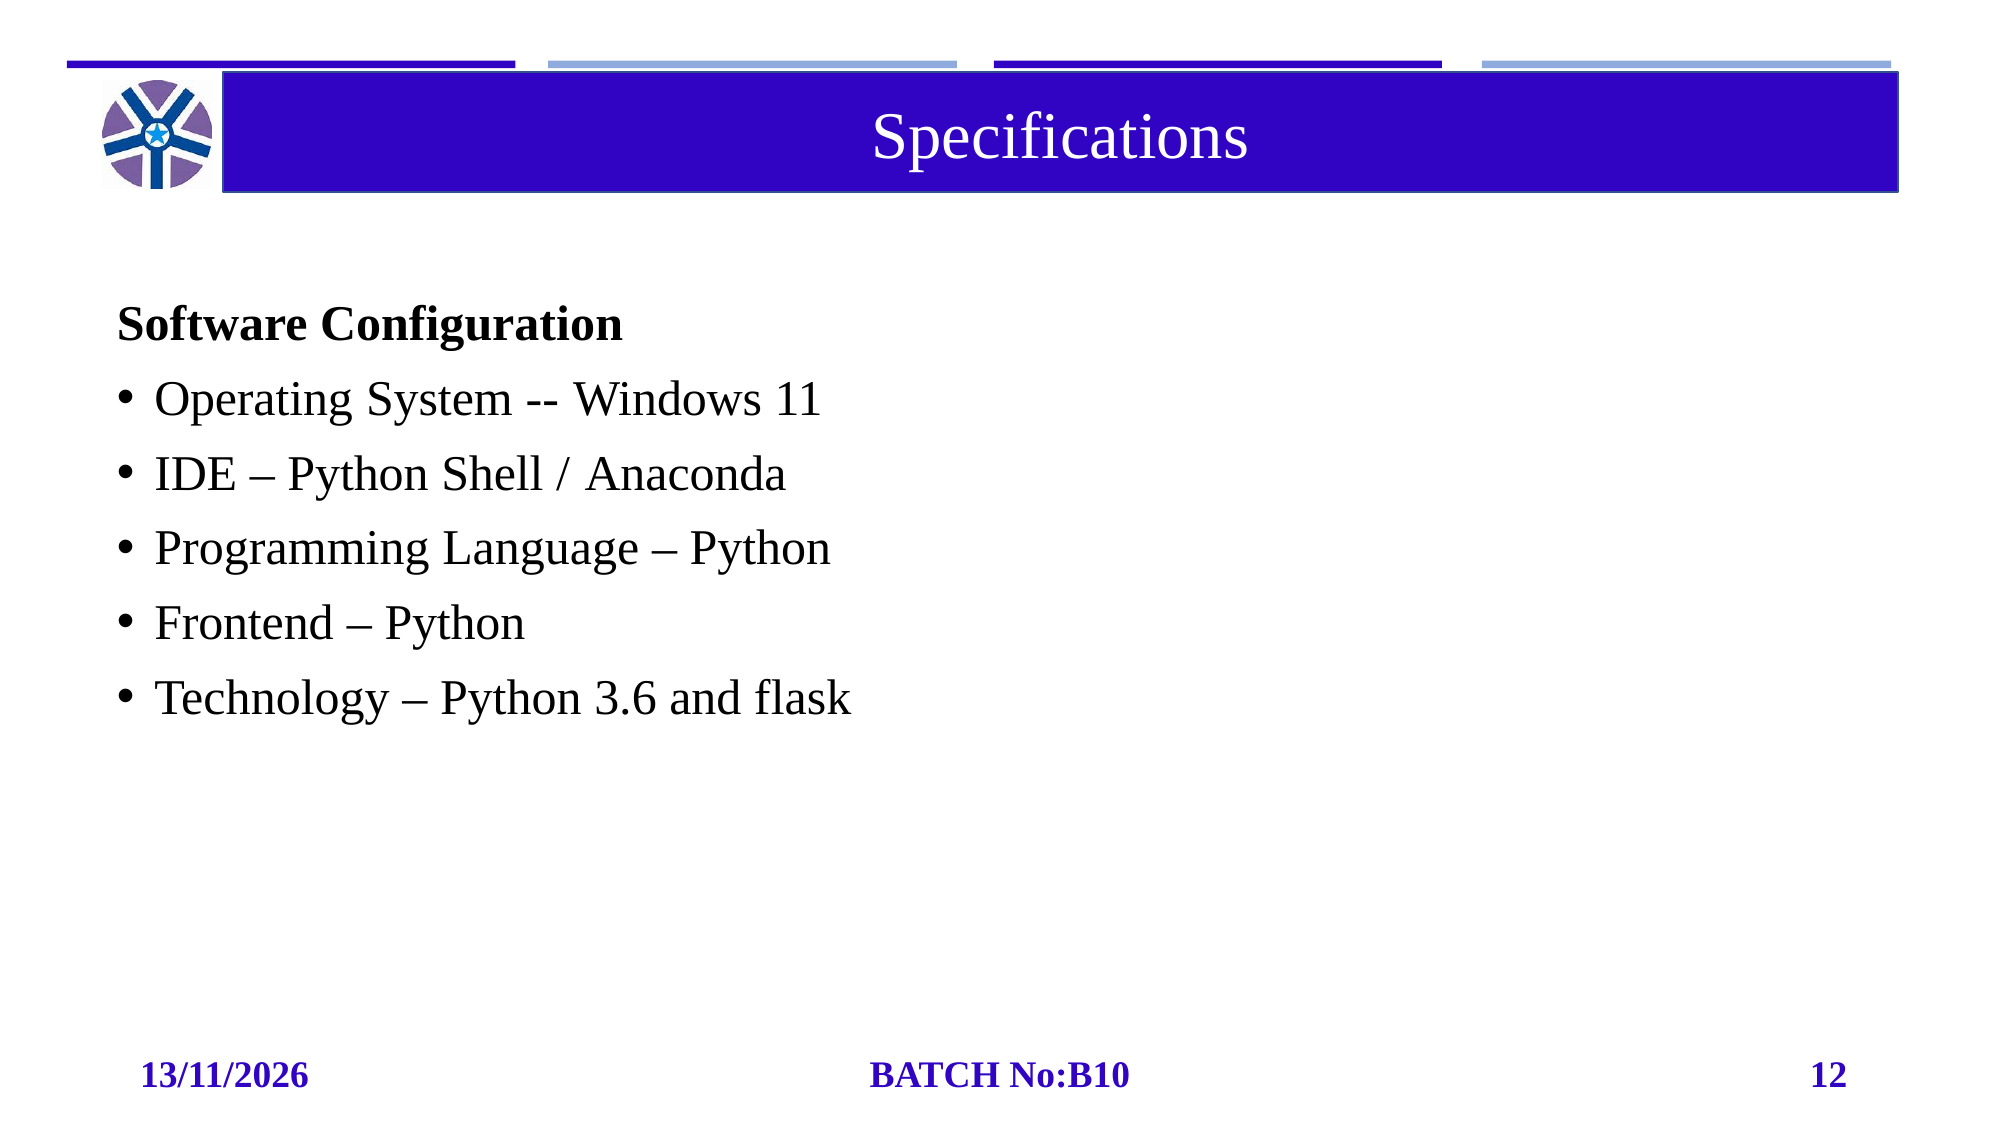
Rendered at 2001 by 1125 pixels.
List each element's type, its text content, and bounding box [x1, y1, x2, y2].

text_box Specifications [223, 71, 1899, 193]
text_box [1481, 60, 1892, 69]
text_box 14-04-2023 [124, 1042, 575, 1103]
picture [102, 80, 212, 189]
text_box [993, 60, 1442, 69]
text_box 12 [1412, 1042, 1863, 1103]
text_box [548, 60, 957, 69]
list Software Configuration Operating System -- Windows 11 IDE – Python Shell / Anaconda Programming Language – Python Frontend – Python Technology – Python 3.6 and flask [101, 209, 1899, 1038]
text_box BATCH No:B10 [662, 1042, 1338, 1103]
text_box [66, 60, 516, 69]
